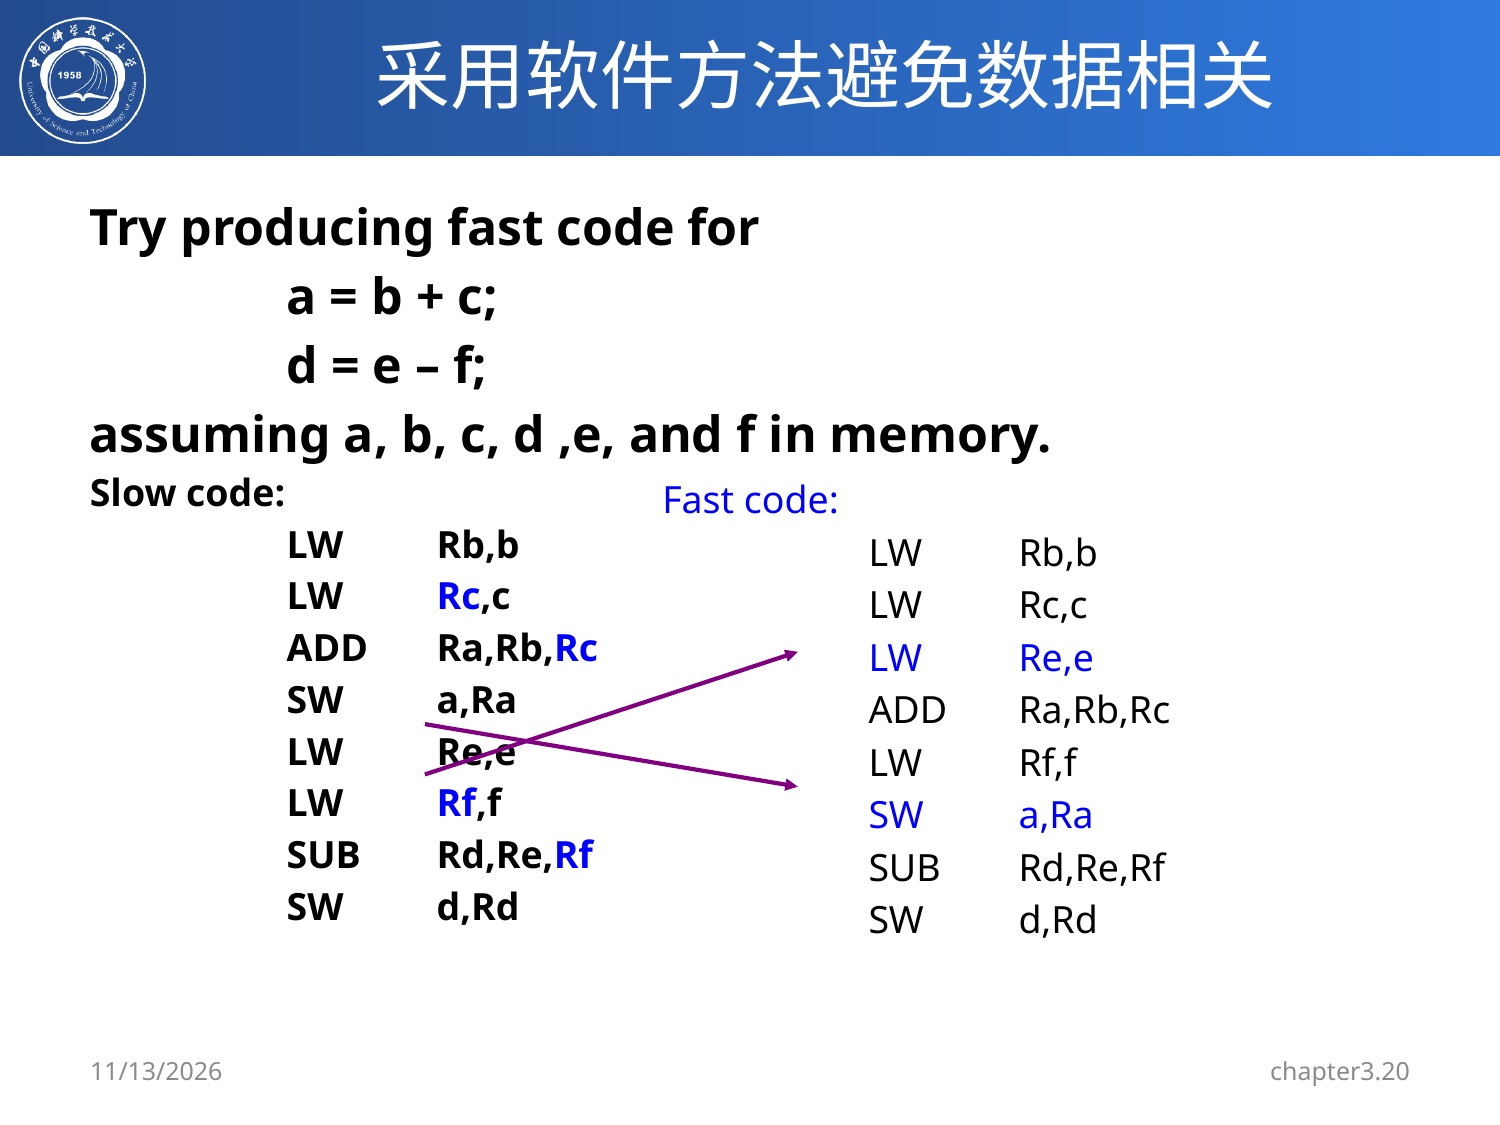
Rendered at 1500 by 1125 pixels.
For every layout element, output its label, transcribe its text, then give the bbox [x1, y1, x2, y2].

text_box Try producing fast code for a = b + c; d = e – f; assuming a, b, c, d ,e, and f in memory. Slow code: LW Rb,b LW Rc,c ADD Ra,Rb,Rc SW a,Ra LW Re,e LW Rf,f SUB Rd,Re,Rf SW d,Rd [75, 194, 1107, 958]
slide_number chapter3.20 [1074, 1042, 1425, 1103]
title 采用软件方法避免数据相关 [150, 0, 1500, 148]
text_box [424, 651, 799, 788]
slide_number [75, 1042, 425, 1103]
picture [19, 17, 146, 144]
list Fast code: LW Rb,b LW Rc,c LW Re,e ADD Ra,Rb,Rc LW Rf,f SW a,Ra SUB Rd,Re,Rf SW d,Rd [1107, 468, 1235, 958]
